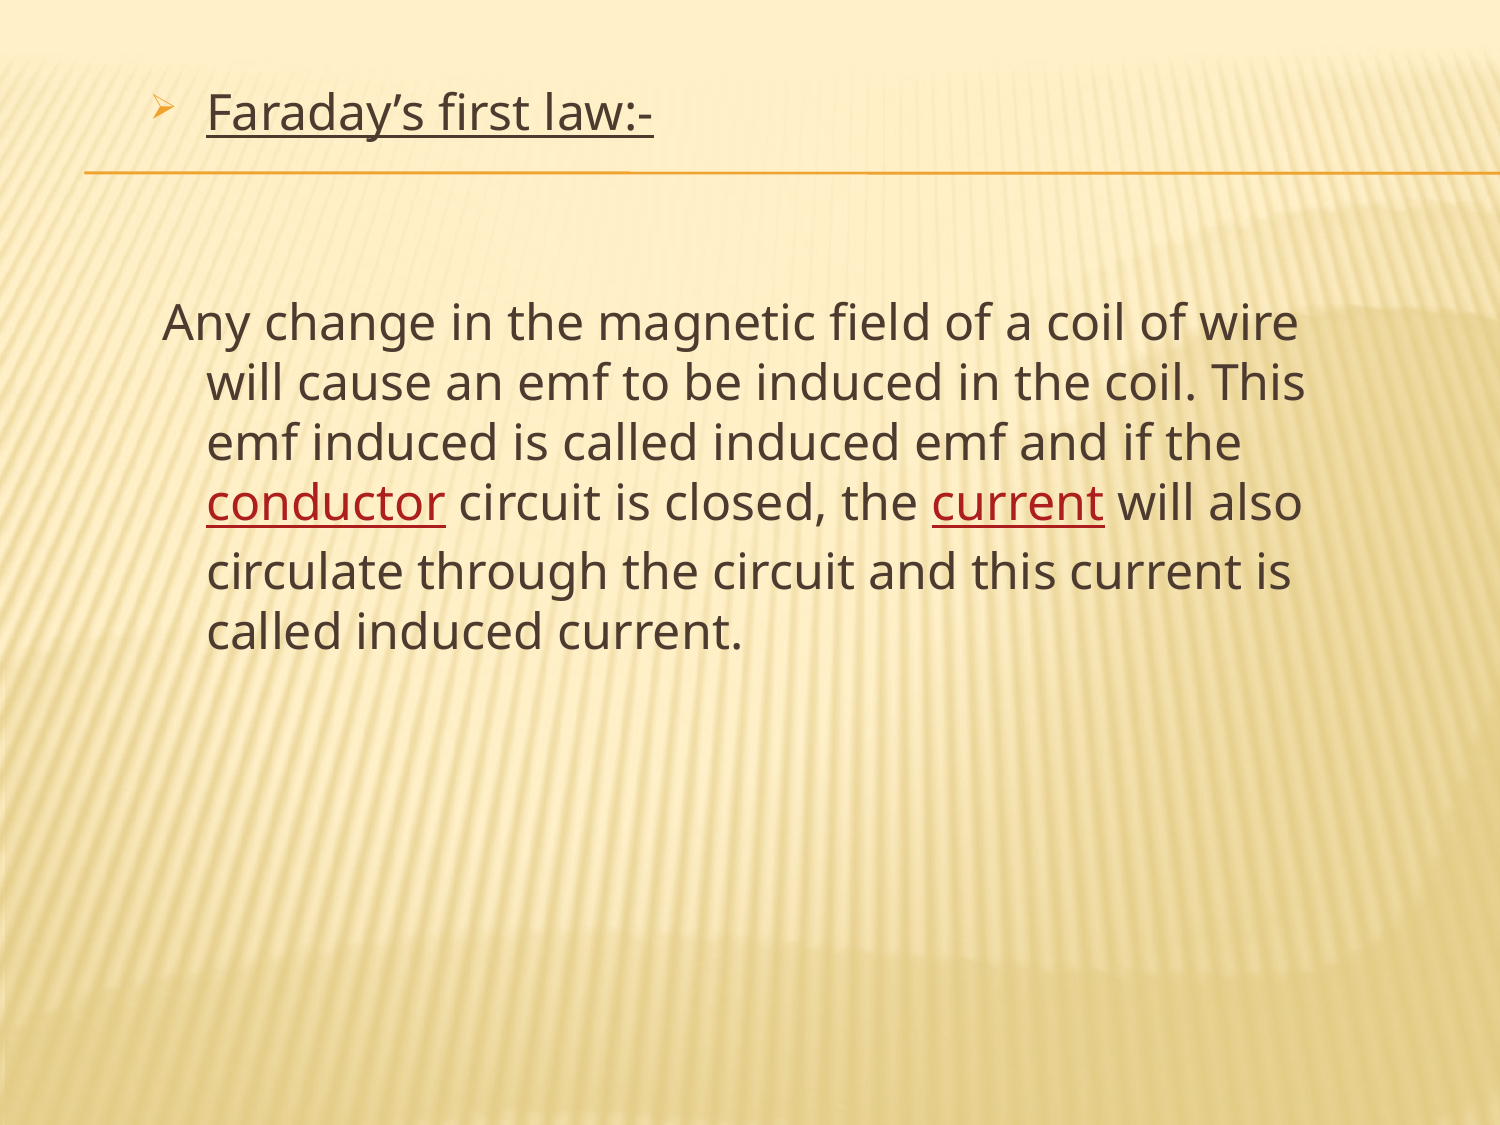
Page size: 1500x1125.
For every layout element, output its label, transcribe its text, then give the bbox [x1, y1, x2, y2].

list Faraday’s first law:- Any change in the magnetic field of a coil of wire will cause an emf to be induced in the coil. This emf induced is called induced emf and if the conductor circuit is closed, the current will also circulate through the circuit and this current is called induced current. [135, 73, 1365, 1052]
